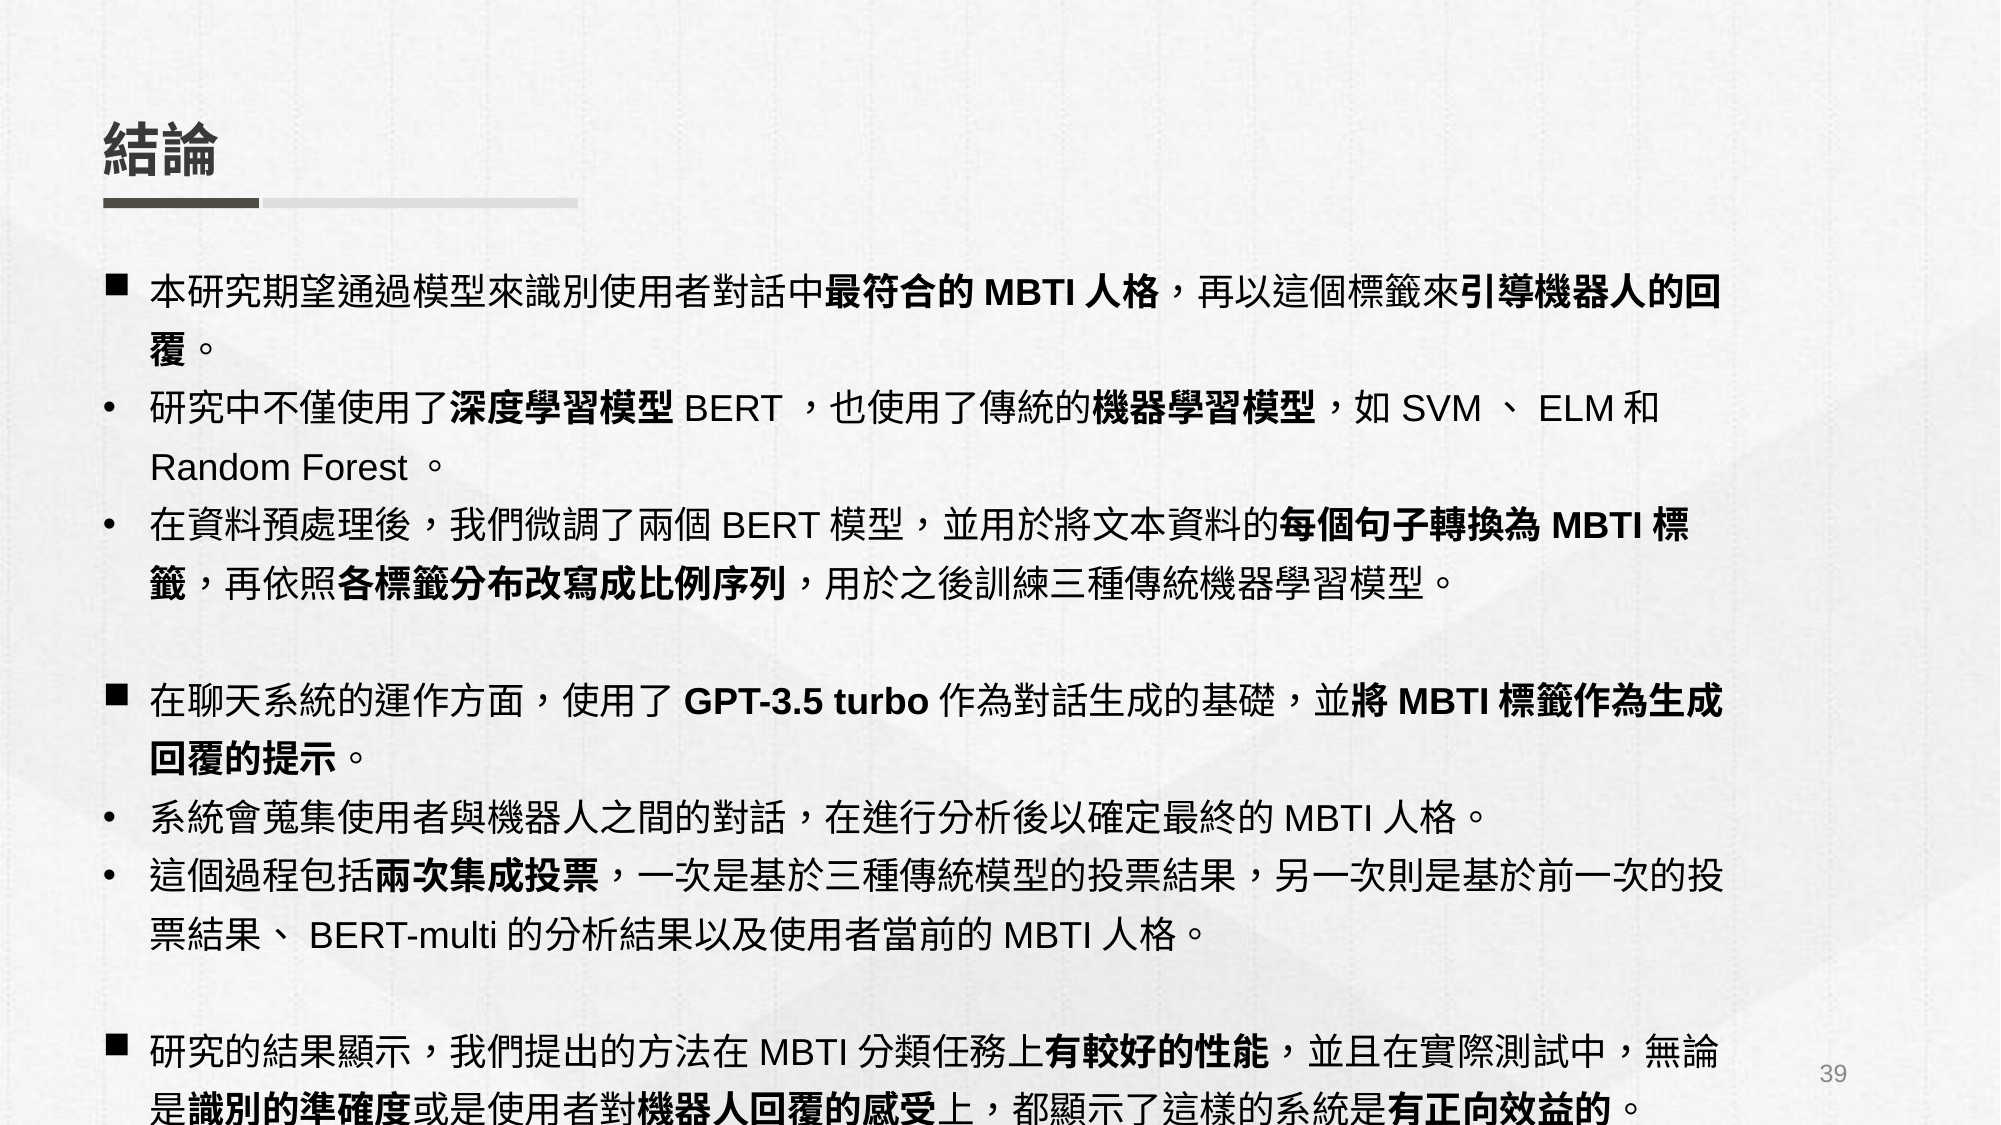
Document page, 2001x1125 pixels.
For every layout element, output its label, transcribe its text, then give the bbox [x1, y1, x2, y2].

picture [0, 0, 2000, 1125]
text_box 結論 [87, 105, 996, 204]
text_box 本研究期望通過模型來識別使用者對話中最符合的MBTI人格，再以這個標籤來引導機器人的回覆。 研究中不僅使用了深度學習模型BERT，也使用了傳統的機器學習模型，如SVM、ELM和Random Forest。 在資料預處理後，我們微調了兩個BERT模型，並用於將文本資料的每個句子轉換為MBTI標籤，再依照各標籤分布改寫成比例序列，用於之後訓練三種傳統機器學習模型。 在聊天系統的運作方面，使用了GPT-3.5 turbo作為對話生成的基礎，並將MBTI標籤作為生成回覆的提示。 系統會蒐集使用者與機器人之間的對話，在進行分析後以確定最終的MBTI人格。 這個過程包括兩次集成投票，一次是基於三種傳統模型的投票結果，另一次則是基於前一次的投票結果、BERT-multi的分析結果以及使用者當前的MBTI人格。 研究的結果顯示，我們提出的方法在MBTI分類任務上有較好的性能，並且在實際測試中，無論是識別的準確度或是使用者對機器人回覆的感受上，都顯示了這樣的系統是有正向效益的。 [87, 246, 1763, 1089]
text_box [262, 198, 578, 209]
slide_number 39 [1412, 1042, 1863, 1103]
text_box [103, 198, 259, 209]
